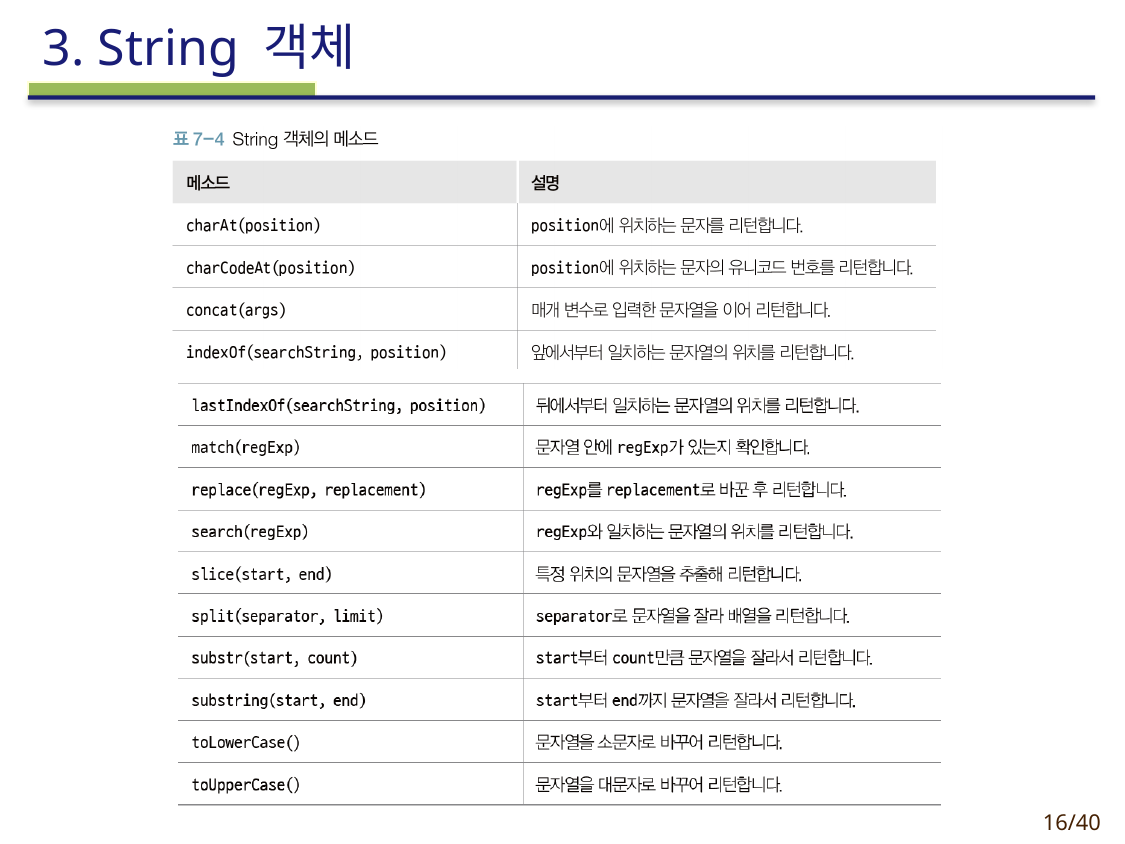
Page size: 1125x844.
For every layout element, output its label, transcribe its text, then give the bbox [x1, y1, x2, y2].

title 3. String 객체 [27, 10, 958, 82]
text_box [166, 126, 959, 814]
